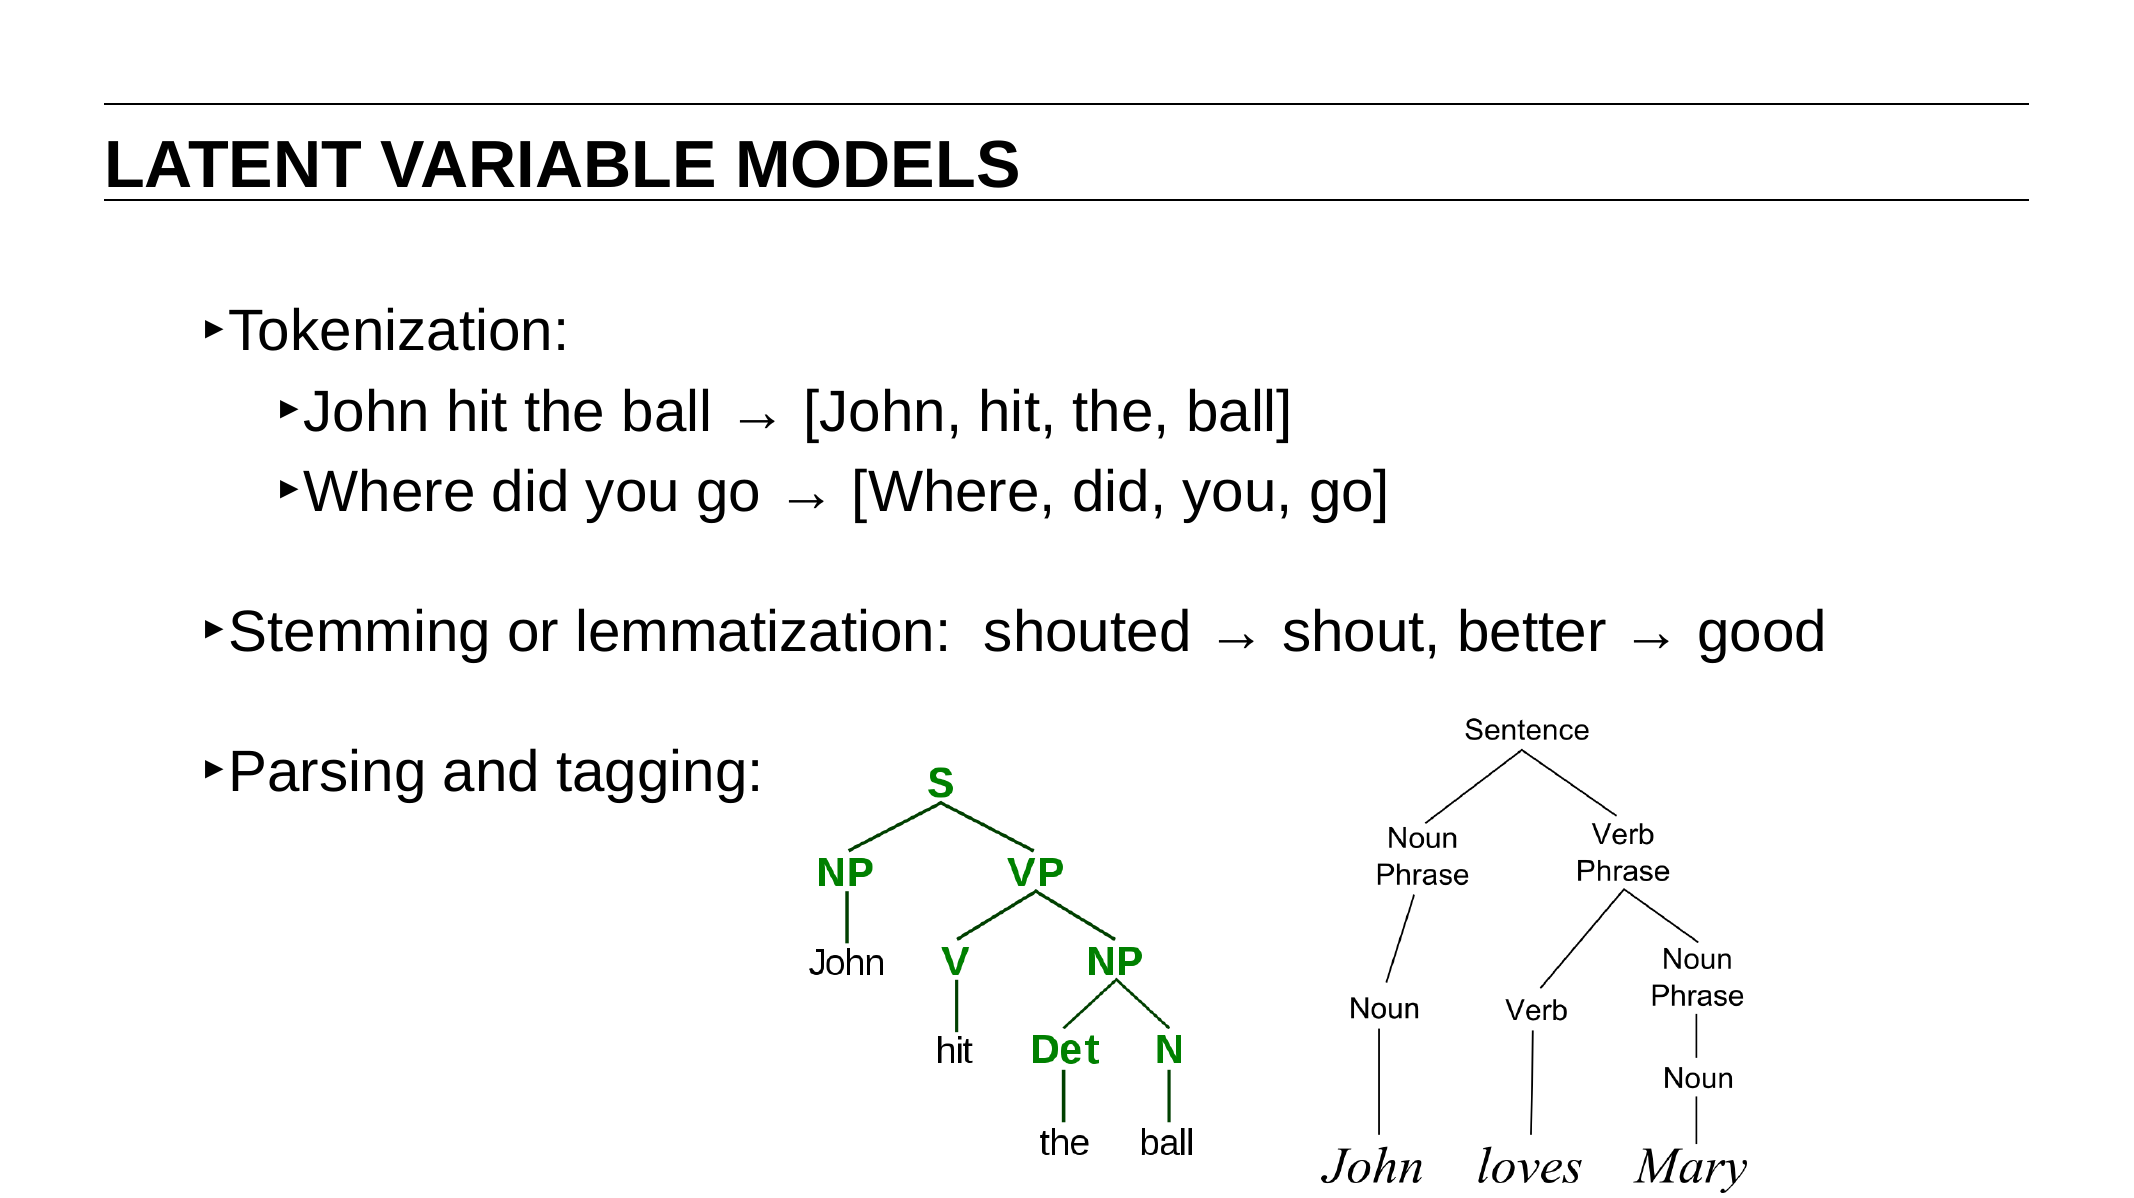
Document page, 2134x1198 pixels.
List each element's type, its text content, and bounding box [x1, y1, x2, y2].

text_box LATENT VARIABLE MODELS [104, 120, 2030, 192]
picture [1321, 718, 1747, 1194]
picture [802, 764, 1201, 1158]
list Tokenization: John hit the ball → [John, hit, the, ball] Where did you go → [Where, did, you, go] Stemming or lemmatization: shouted → shout, better → good Parsing and tagging: [104, 212, 2030, 837]
